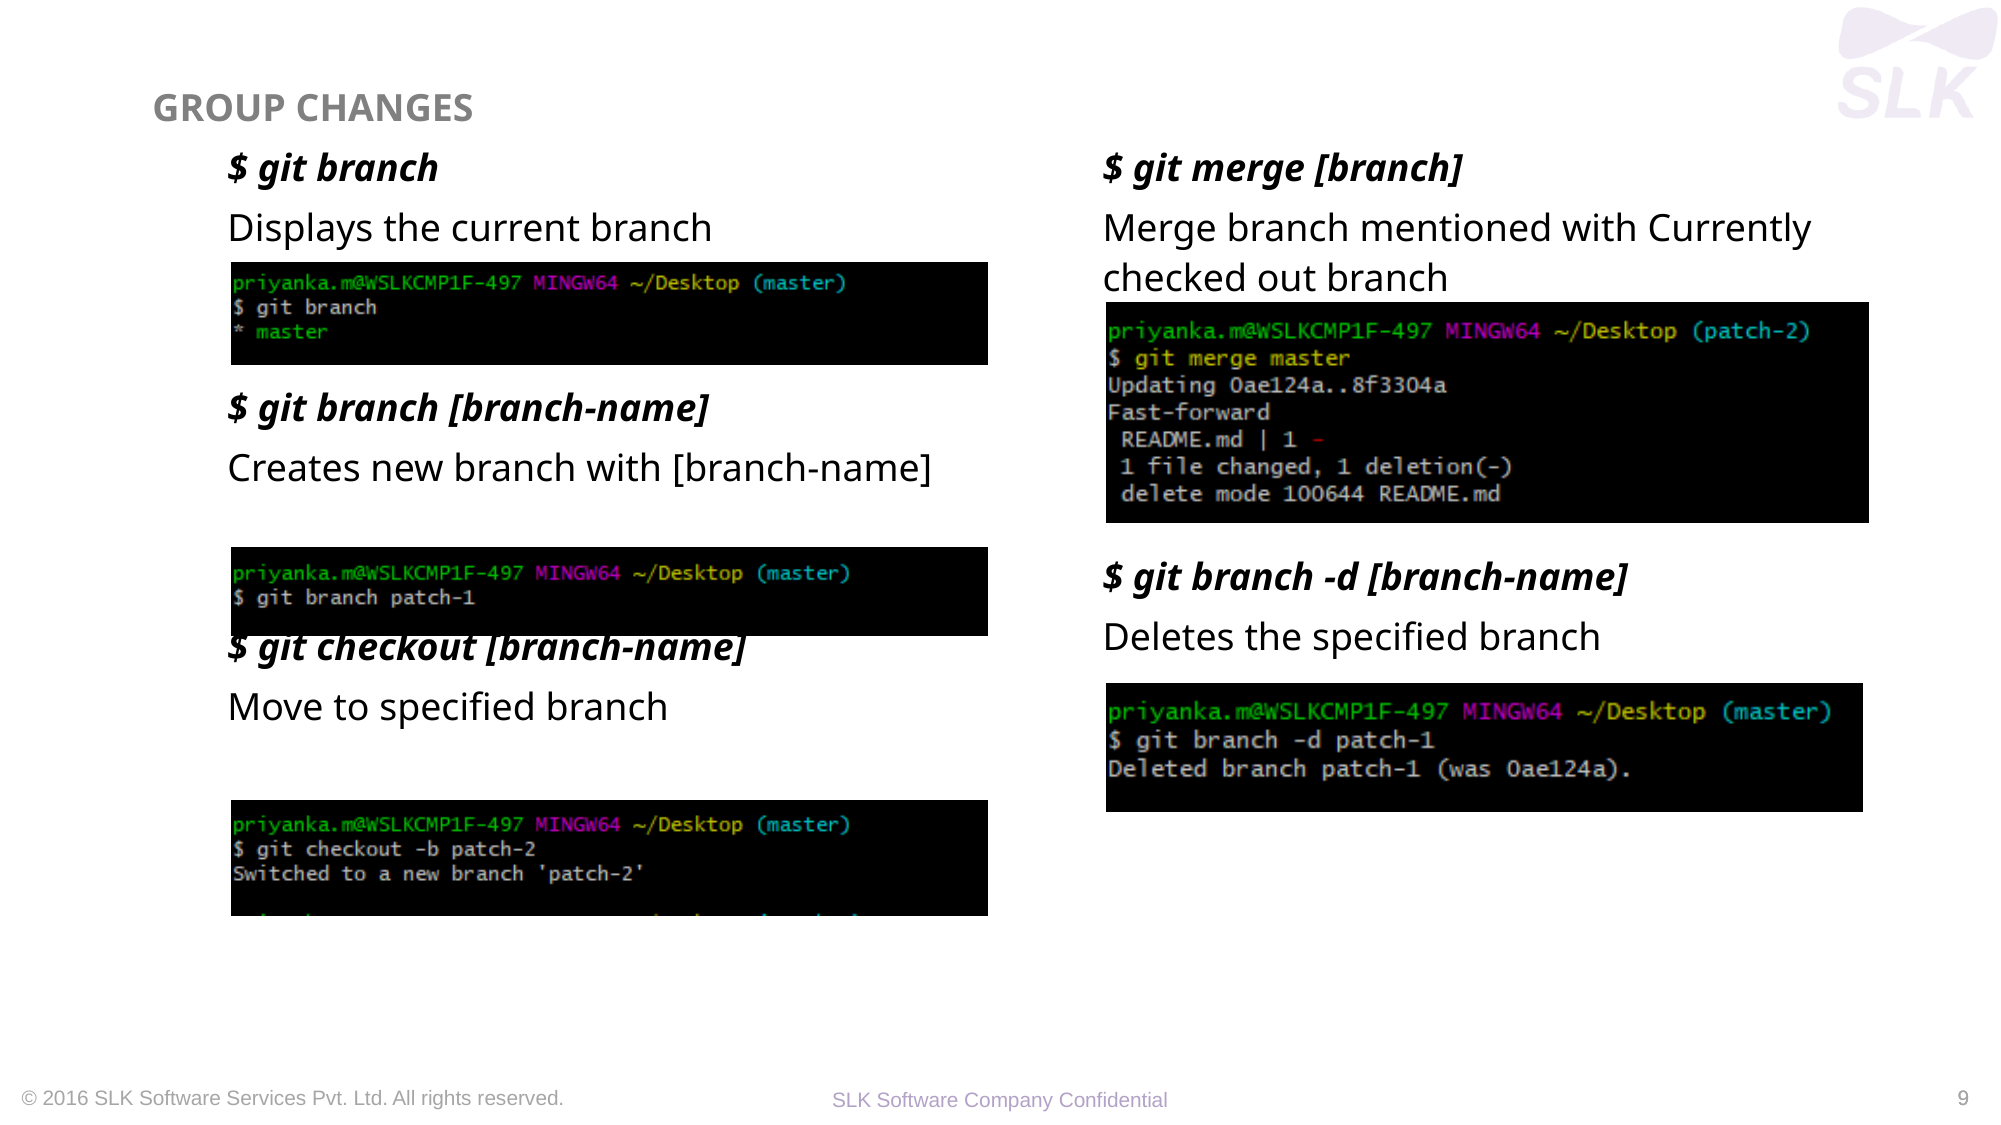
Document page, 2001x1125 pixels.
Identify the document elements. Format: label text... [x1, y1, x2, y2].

list GROUP CHANGES $ git branch Displays the current branch $ git branch [branch-name] Creates new branch with [branch-name] $ git checkout [branch-name] Move to specified branch [137, 81, 988, 1014]
picture [1106, 683, 1863, 812]
picture [231, 547, 988, 636]
picture [231, 800, 988, 916]
picture [1106, 302, 1869, 523]
list $ git merge [branch] Merge branch mentioned with Currently checked out branch $ git branch -d [branch-name] Deletes the specified branch [1012, 132, 1863, 1065]
picture [231, 262, 988, 365]
